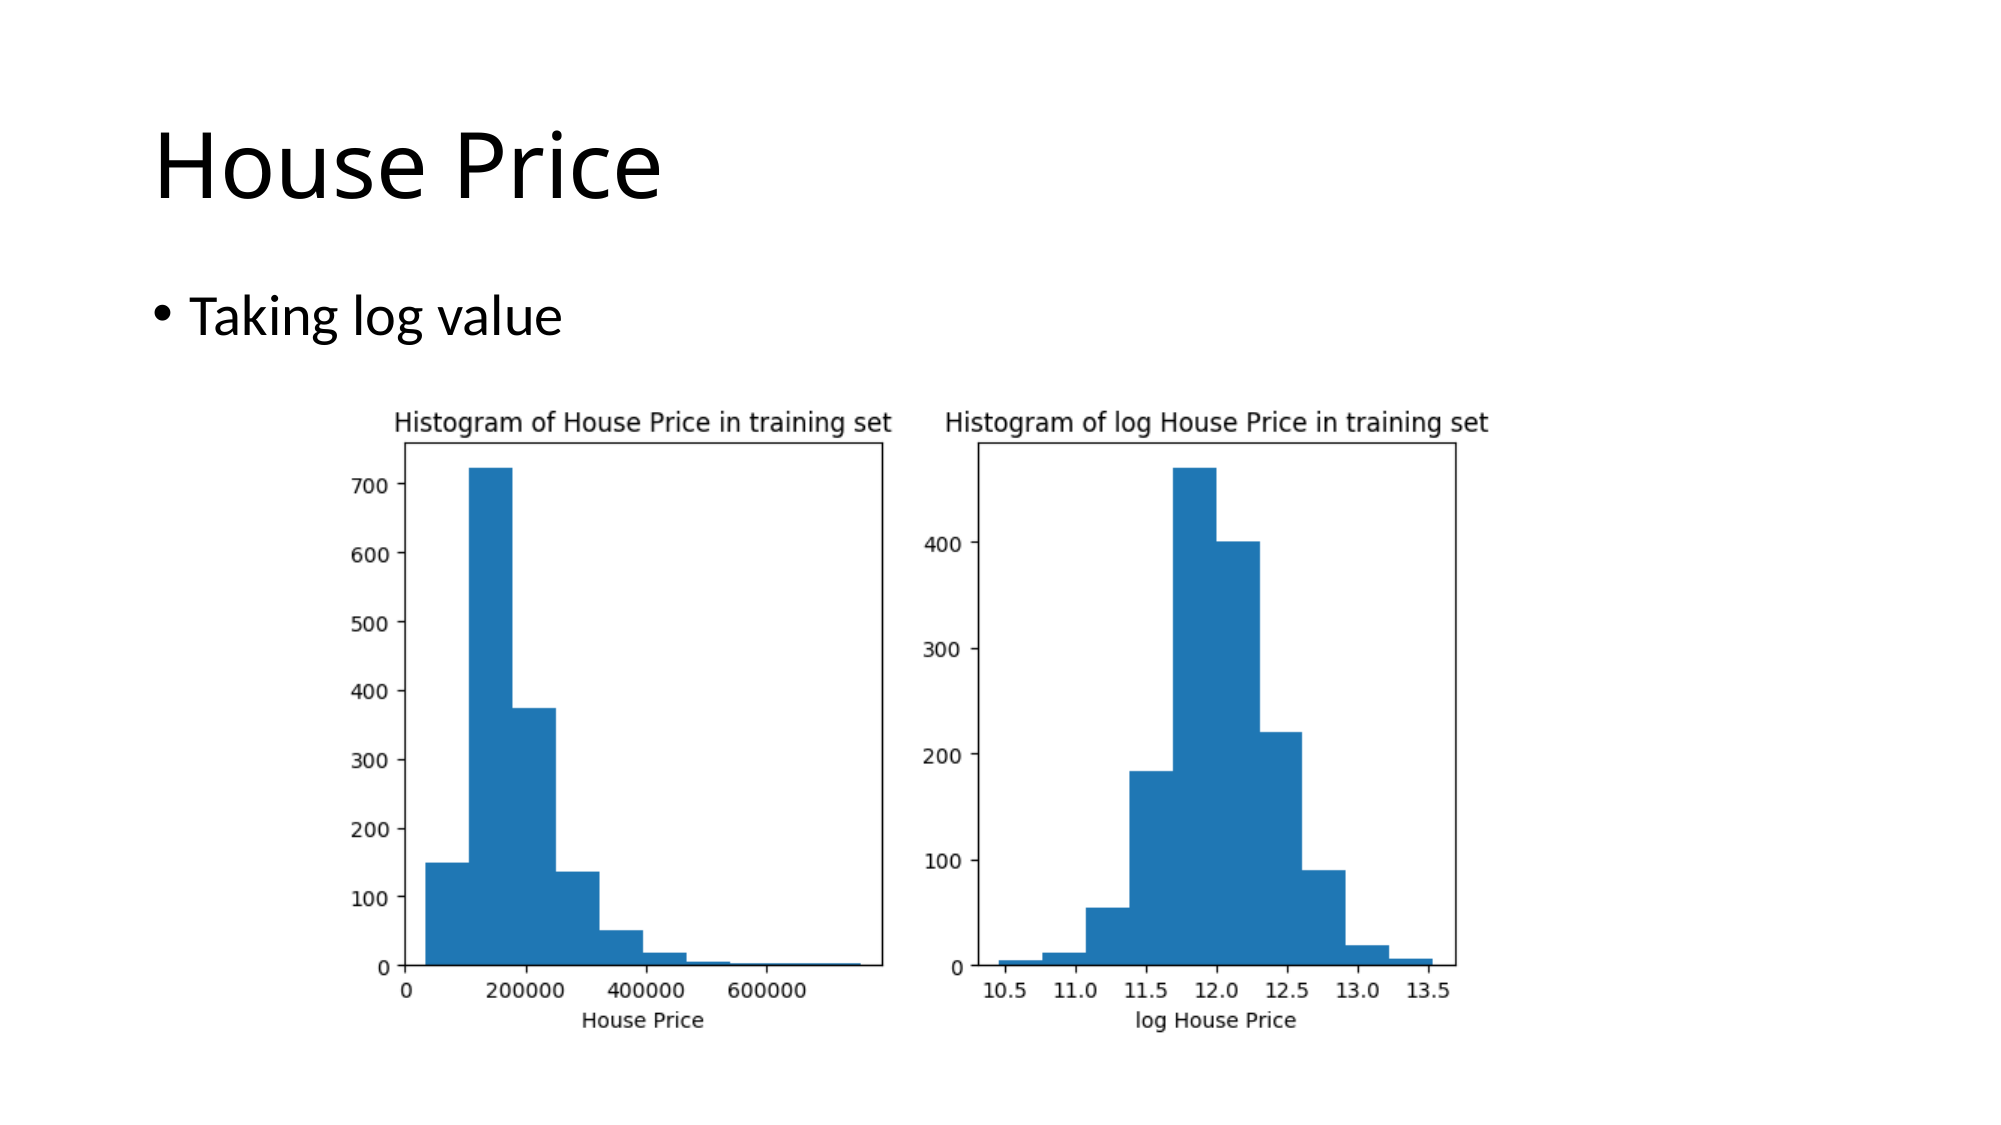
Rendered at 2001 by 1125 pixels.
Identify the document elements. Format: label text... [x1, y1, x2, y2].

title House Price [137, 59, 1863, 277]
list Taking log value [137, 277, 1863, 364]
picture [235, 363, 1589, 1041]
